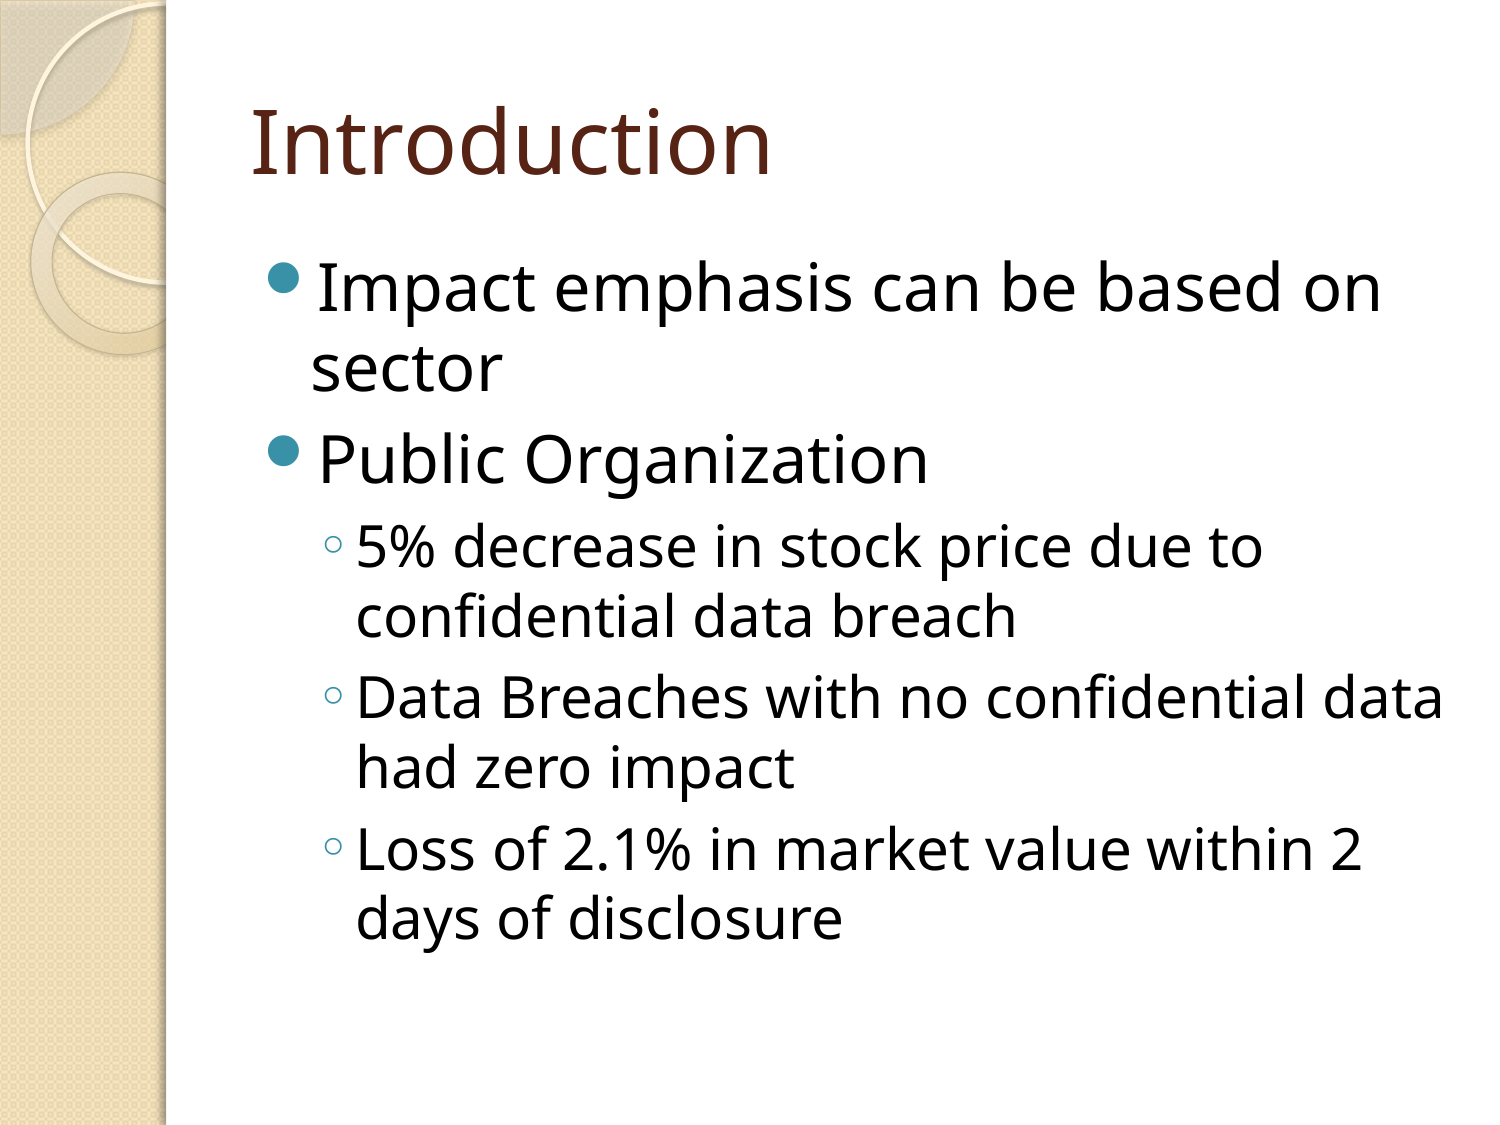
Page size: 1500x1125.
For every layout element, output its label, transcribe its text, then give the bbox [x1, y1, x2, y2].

list Impact emphasis can be based on sector Public Organization 5% decrease in stock price due to confidential data breach Data Breaches with no confidential data had zero impact Loss of 2.1% in market value within 2 days of disclosure [235, 237, 1466, 1025]
title Introduction [235, 45, 1466, 233]
